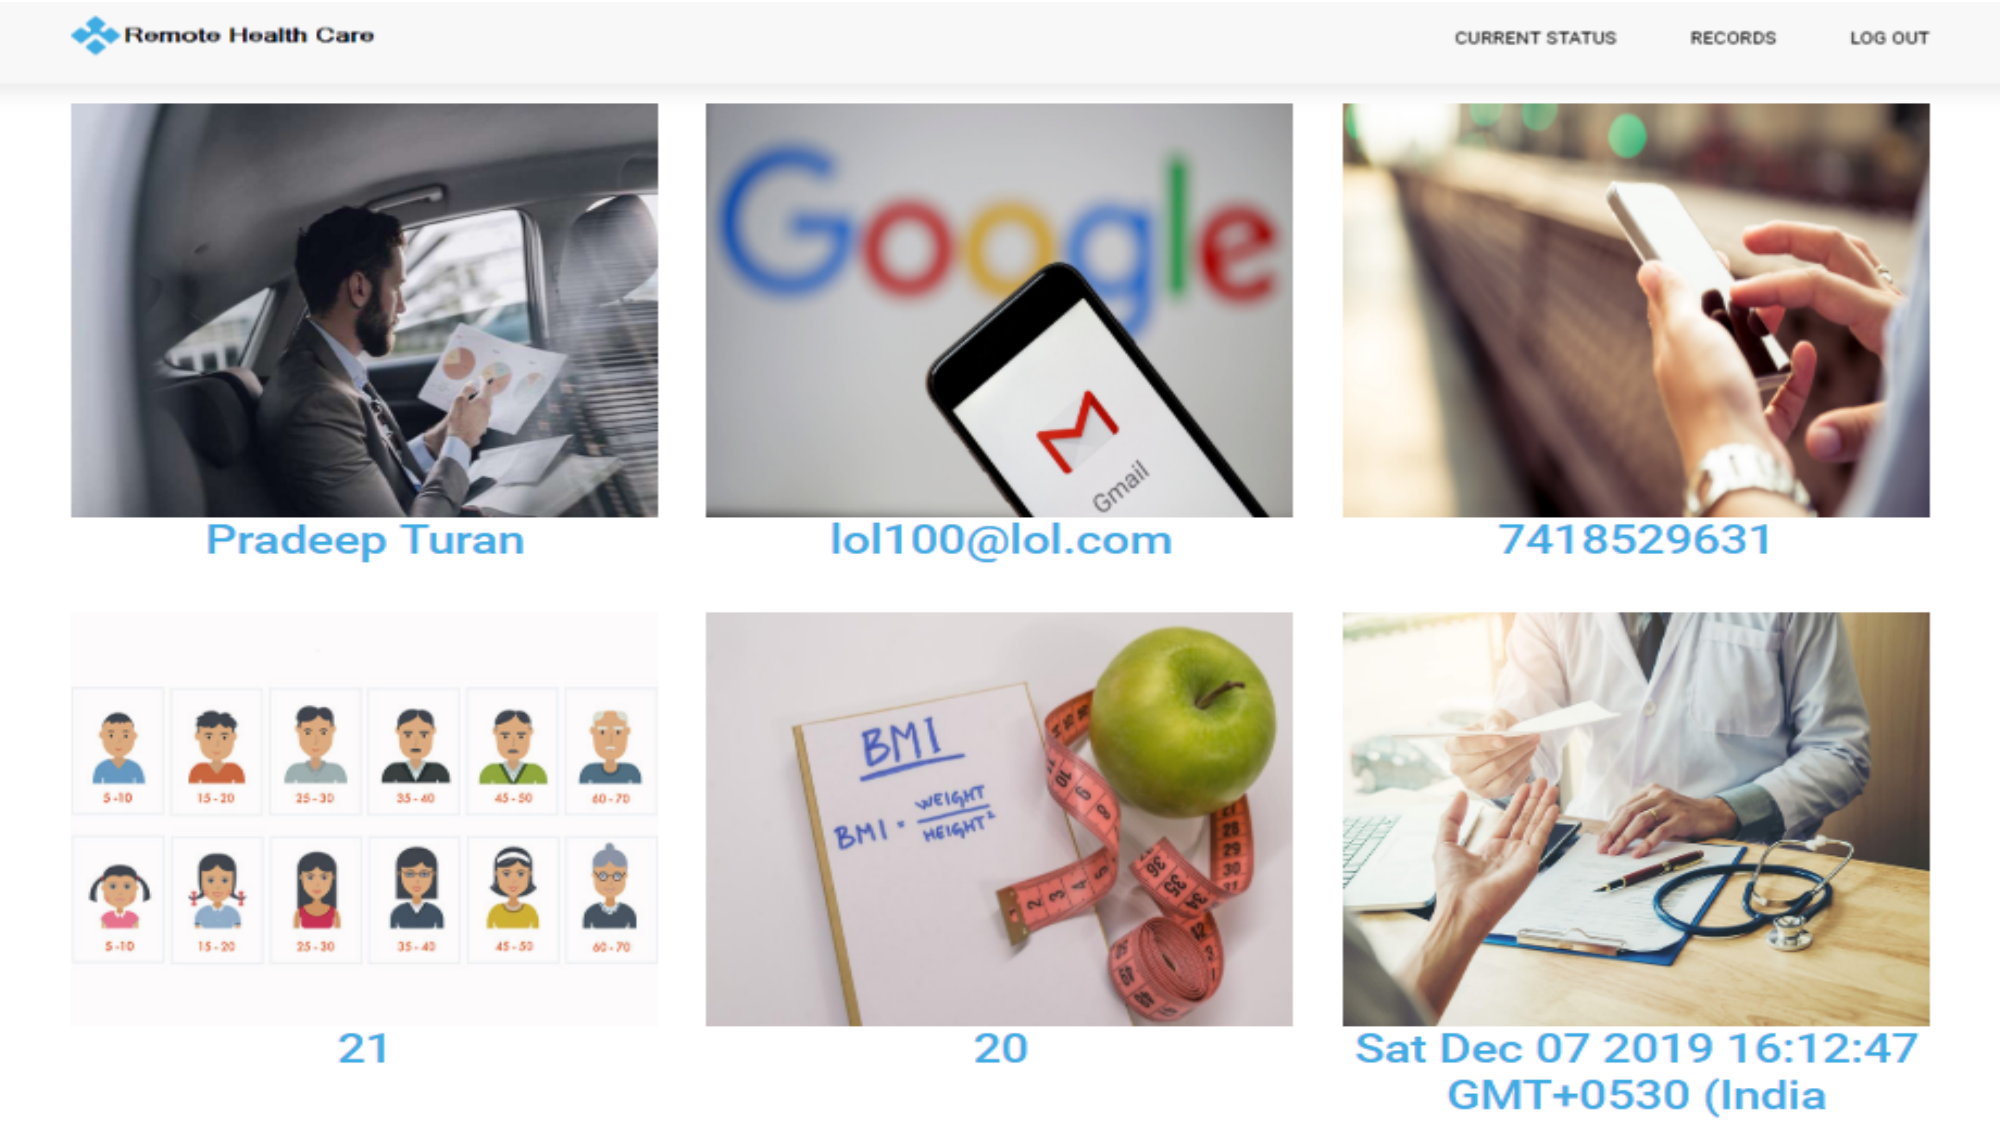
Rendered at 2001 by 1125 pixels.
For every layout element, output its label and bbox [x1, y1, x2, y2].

list [0, 1, 2000, 1125]
